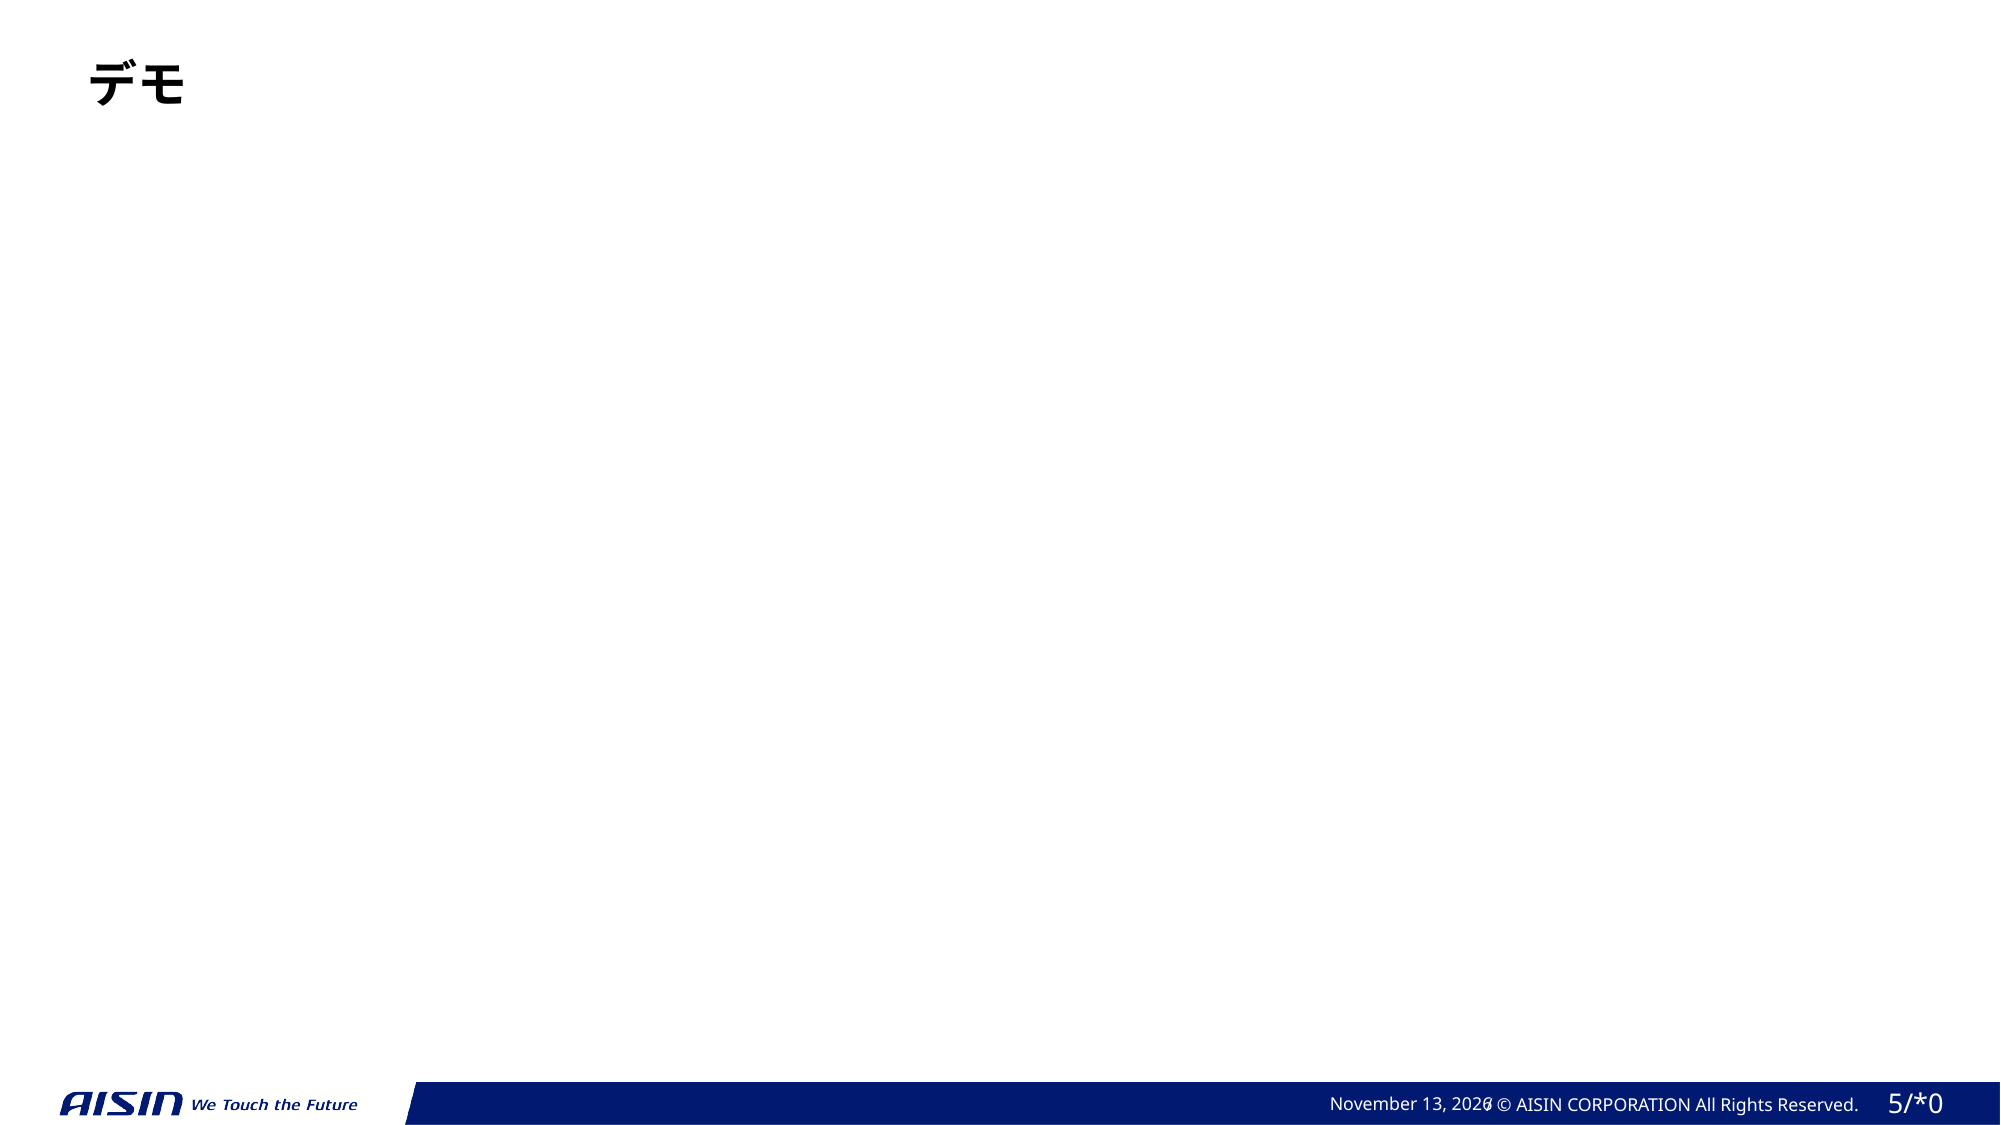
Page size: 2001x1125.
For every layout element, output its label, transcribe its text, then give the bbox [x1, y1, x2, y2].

list デモ [72, 44, 1934, 103]
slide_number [1142, 1093, 1508, 1116]
picture [0, 1082, 2000, 1125]
